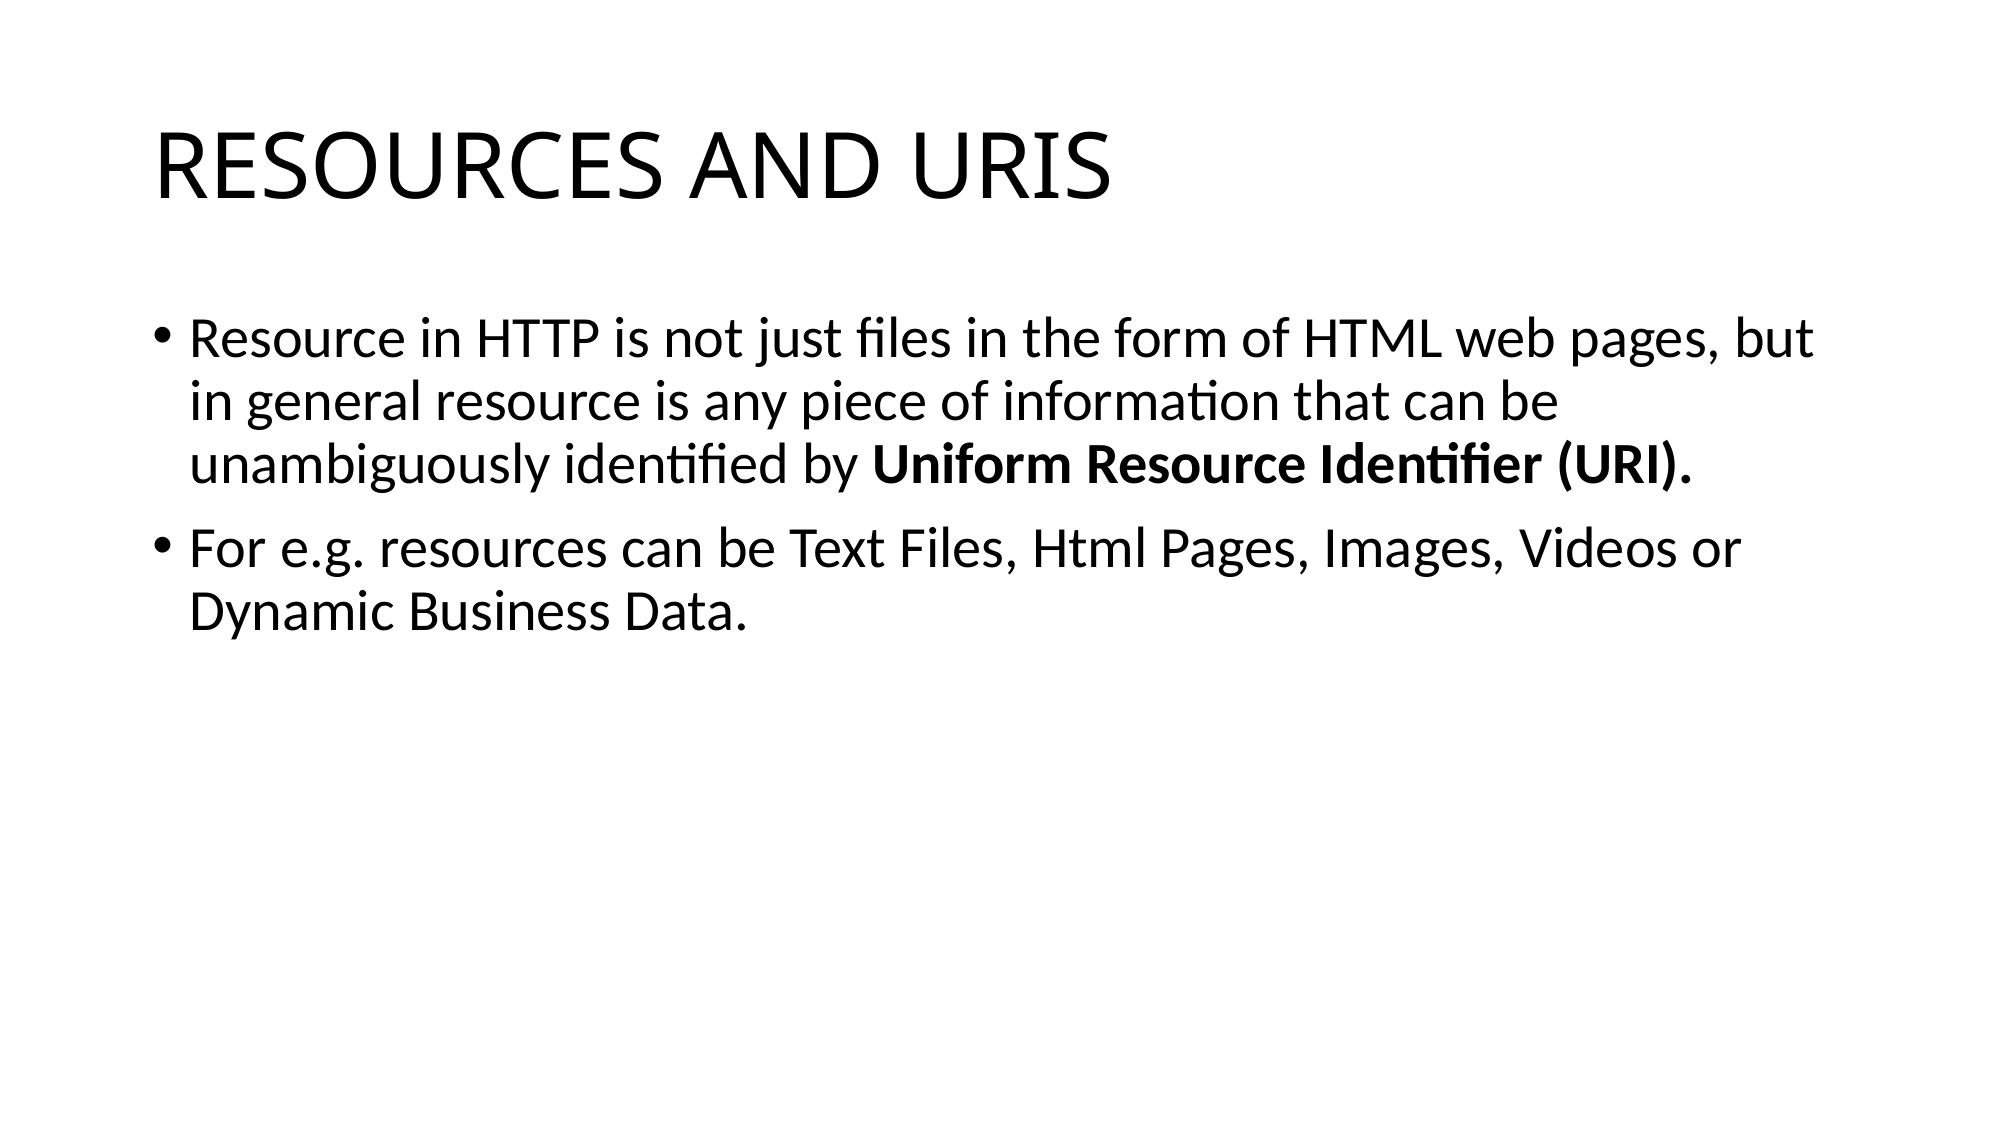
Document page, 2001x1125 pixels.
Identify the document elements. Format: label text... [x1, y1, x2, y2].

list Resource in HTTP is not just files in the form of HTML web pages, but in general resource is any piece of information that can be unambiguously identified by Uniform Resource Identifier (URI). For e.g. resources can be Text Files, Html Pages, Images, Videos or Dynamic Business Data. [137, 299, 1863, 1014]
title RESOURCES AND URIS [137, 59, 1863, 278]
